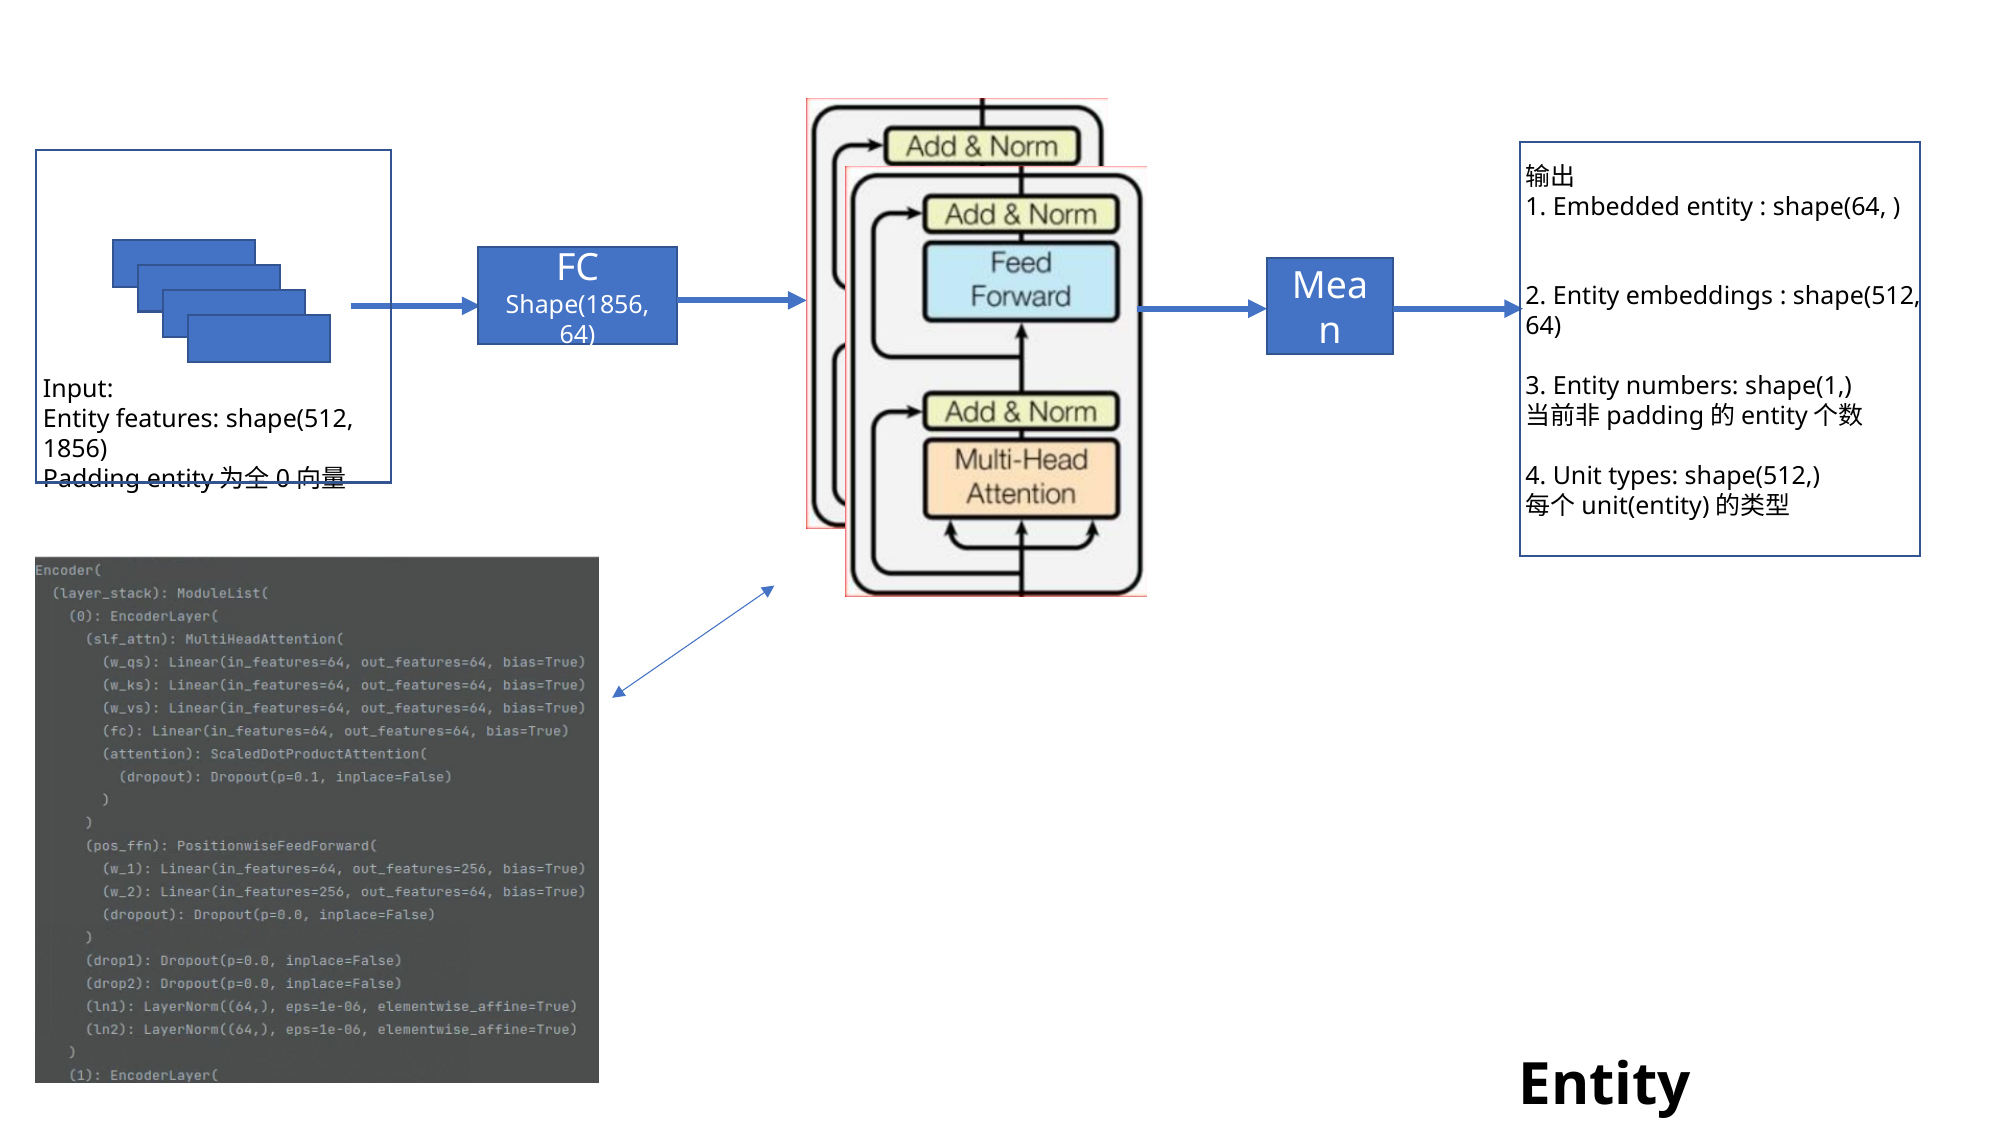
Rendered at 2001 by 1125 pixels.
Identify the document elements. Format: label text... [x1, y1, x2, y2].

text_box [35, 149, 392, 484]
text_box [1519, 527, 1921, 557]
text_box Entity embedding [1503, 1039, 2000, 1125]
text_box Input: Entity features: shape(512, 1856) Padding entity为全0向量 [28, 365, 416, 500]
text_box Mean [1266, 257, 1394, 355]
text_box FC Shape(1856, 64) [477, 246, 678, 345]
text_box [1519, 141, 1921, 152]
picture [35, 555, 599, 1083]
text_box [612, 585, 775, 698]
picture [806, 98, 1147, 597]
text_box 输出 1. Embedded entity : shape(64, ) 2. Entity embeddings : shape(512, 64) 3. Entity numbers: shape(1,) 当前非padding的entity个数 4. Unit types: shape(512,) 每个unit(entity)的类型 [1510, 152, 1968, 527]
